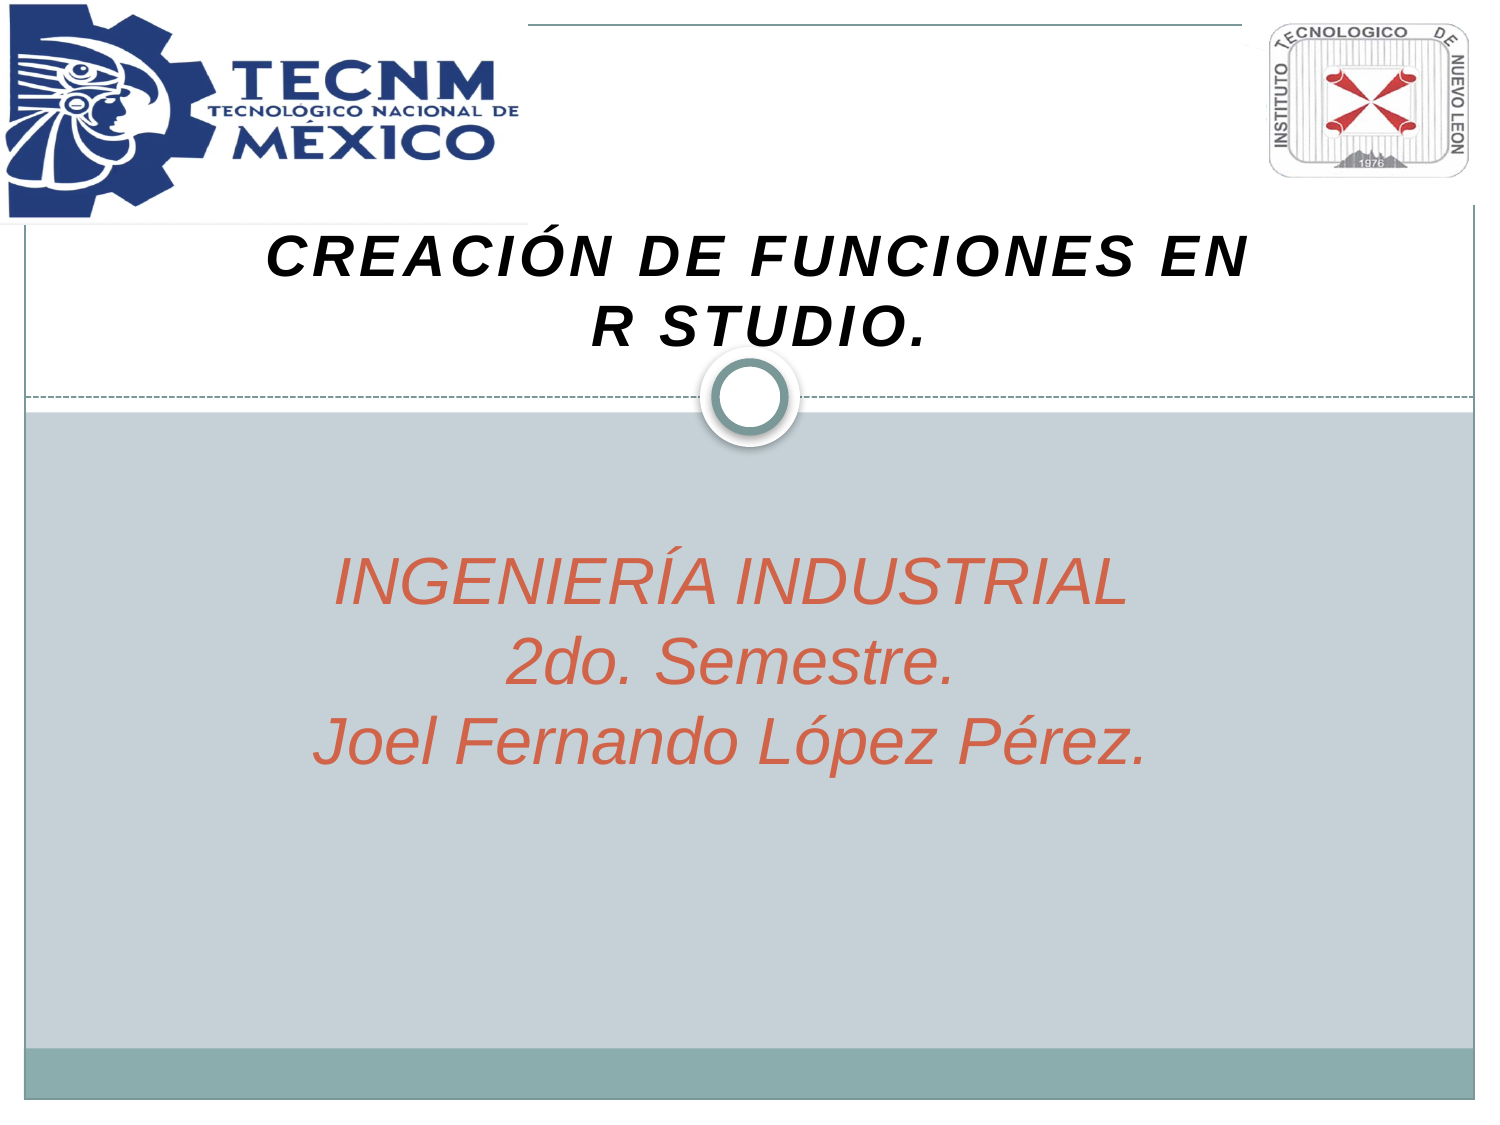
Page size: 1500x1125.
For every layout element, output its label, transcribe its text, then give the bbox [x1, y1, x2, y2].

picture [0, 0, 528, 226]
picture [1241, 0, 1500, 205]
subtitle CREACIÓN DE FUNCIONES EN R STUDIO. [234, 210, 1285, 375]
title INGENIERÍA INDUSTRIAL 2do. Semestre. Joel Fernando López Pérez. [93, 445, 1372, 786]
